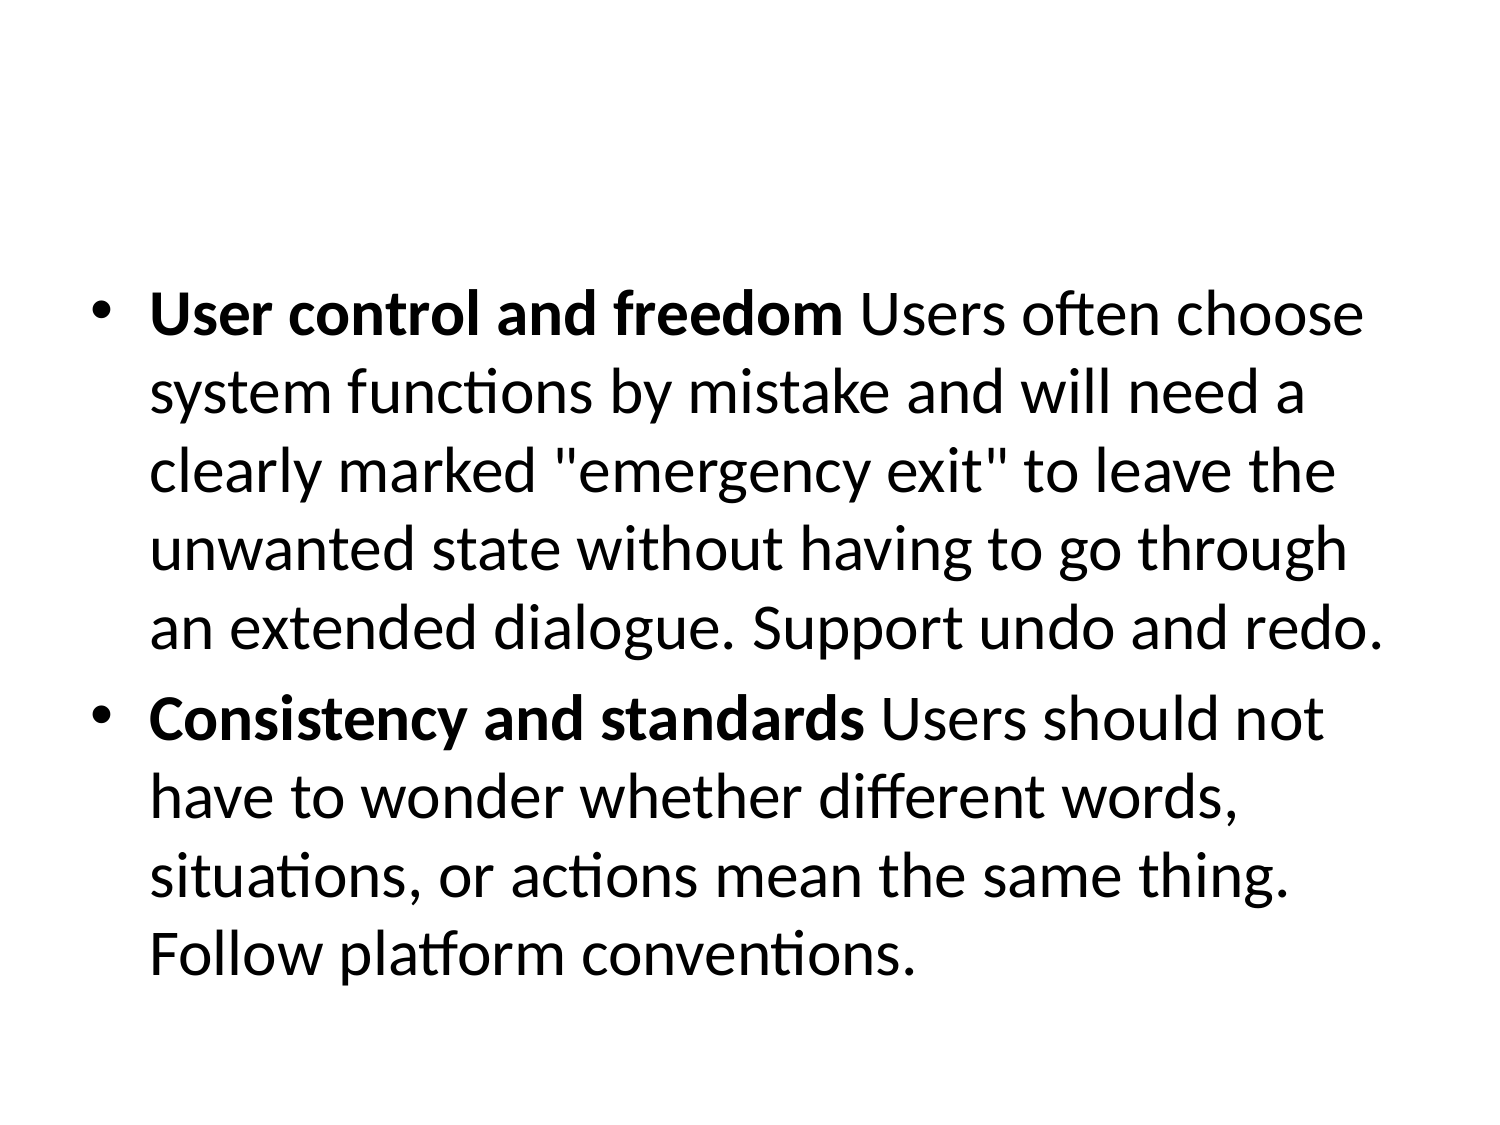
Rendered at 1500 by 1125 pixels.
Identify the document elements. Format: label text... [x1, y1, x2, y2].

list User control and freedom Users often choose system functions by mistake and will need a clearly marked "emergency exit" to leave the unwanted state without having to go through an extended dialogue. Support undo and redo. Consistency and standards Users should not have to wonder whether different words, situations, or actions mean the same thing. Follow platform conventions. [75, 262, 1425, 1005]
